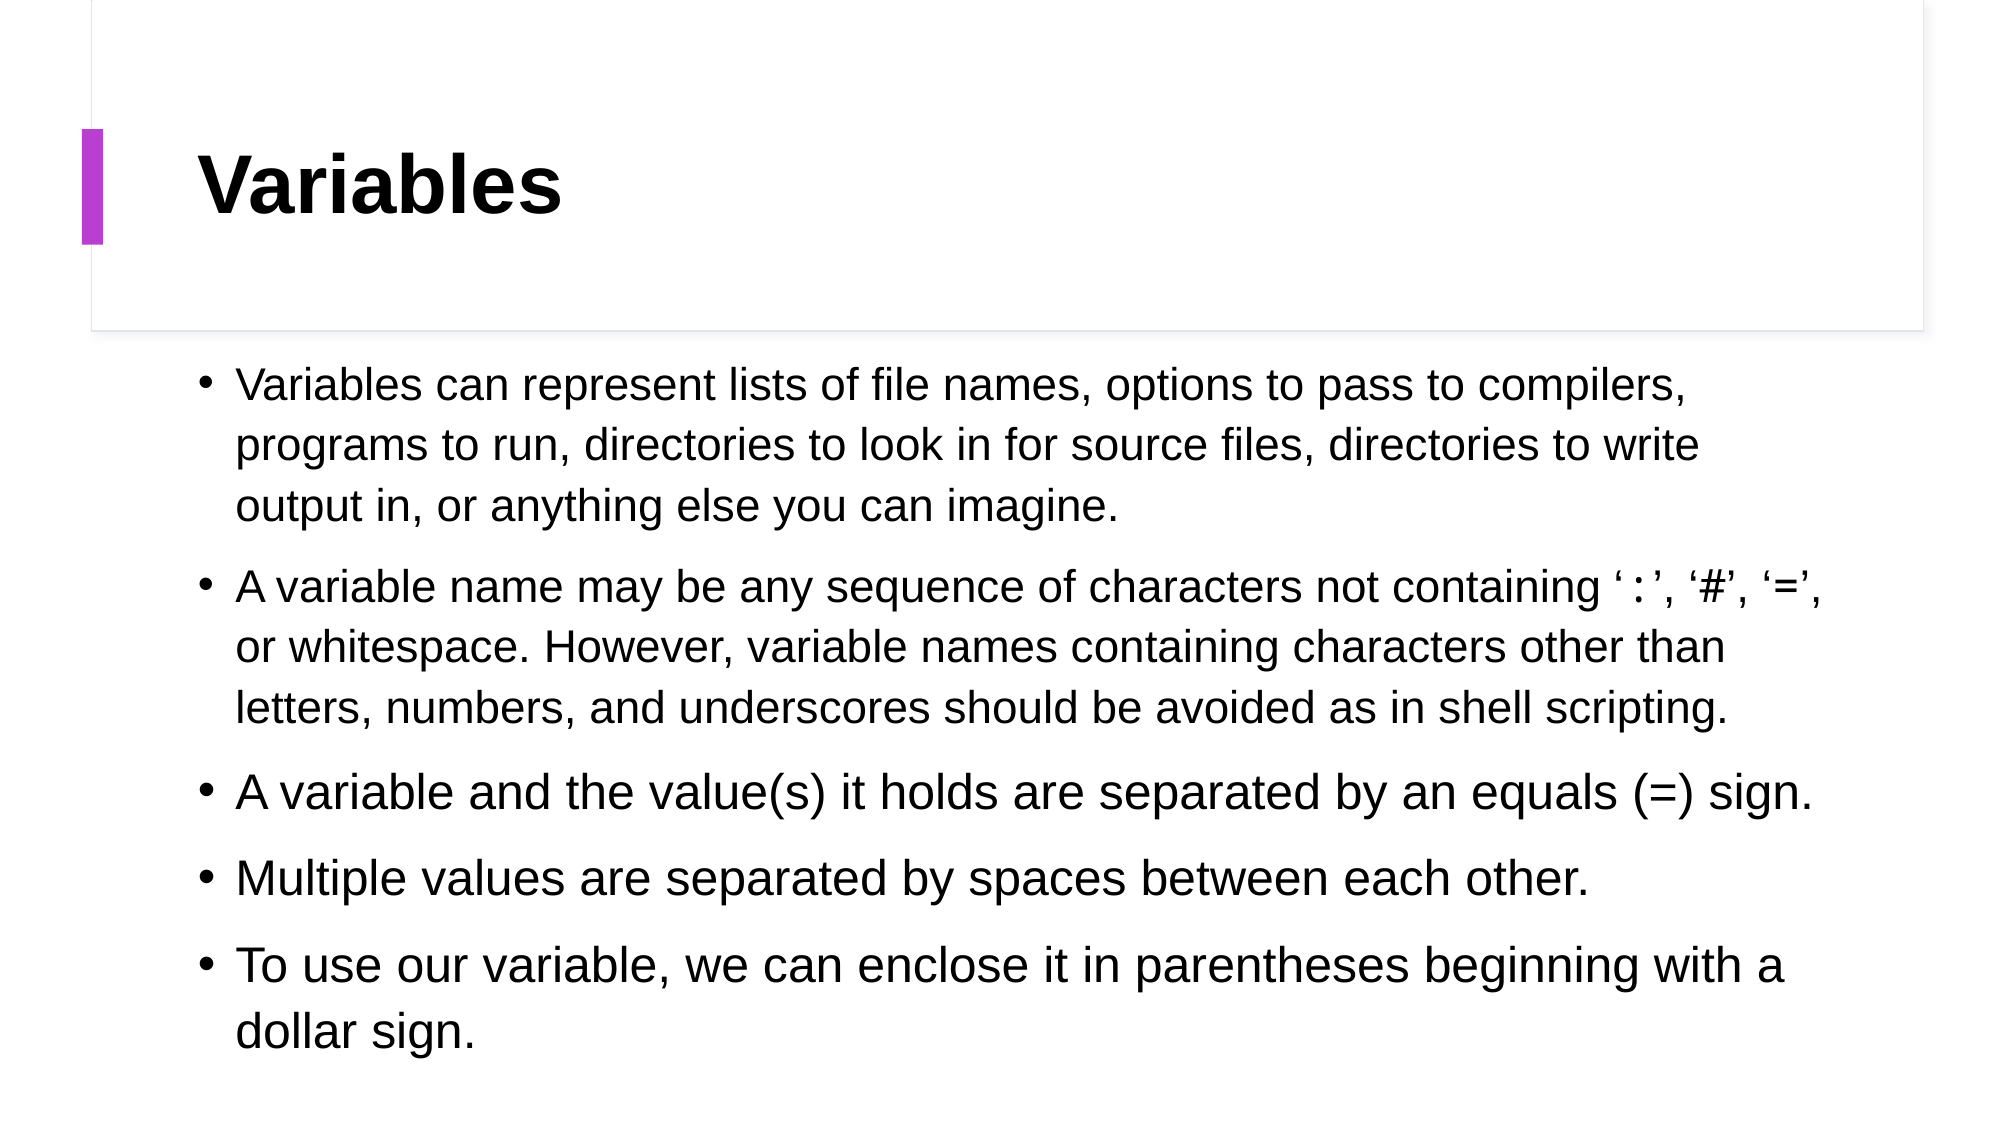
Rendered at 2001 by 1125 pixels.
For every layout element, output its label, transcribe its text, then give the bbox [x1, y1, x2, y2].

title Variables [183, 90, 1851, 284]
list Variables can represent lists of file names, options to pass to compilers, programs to run, directories to look in for source files, directories to write output in, or anything else you can imagine. A variable name may be any sequence of characters not containing ‘:’, ‘#’, ‘=’, or whitespace. However, variable names containing characters other than letters, numbers, and underscores should be avoided as in shell scripting. A variable and the value(s) it holds are separated by an equals (=) sign. Multiple values are separated by spaces between each other. To use our variable, we can enclose it in parentheses beginning with a dollar sign. [183, 341, 1851, 1076]
